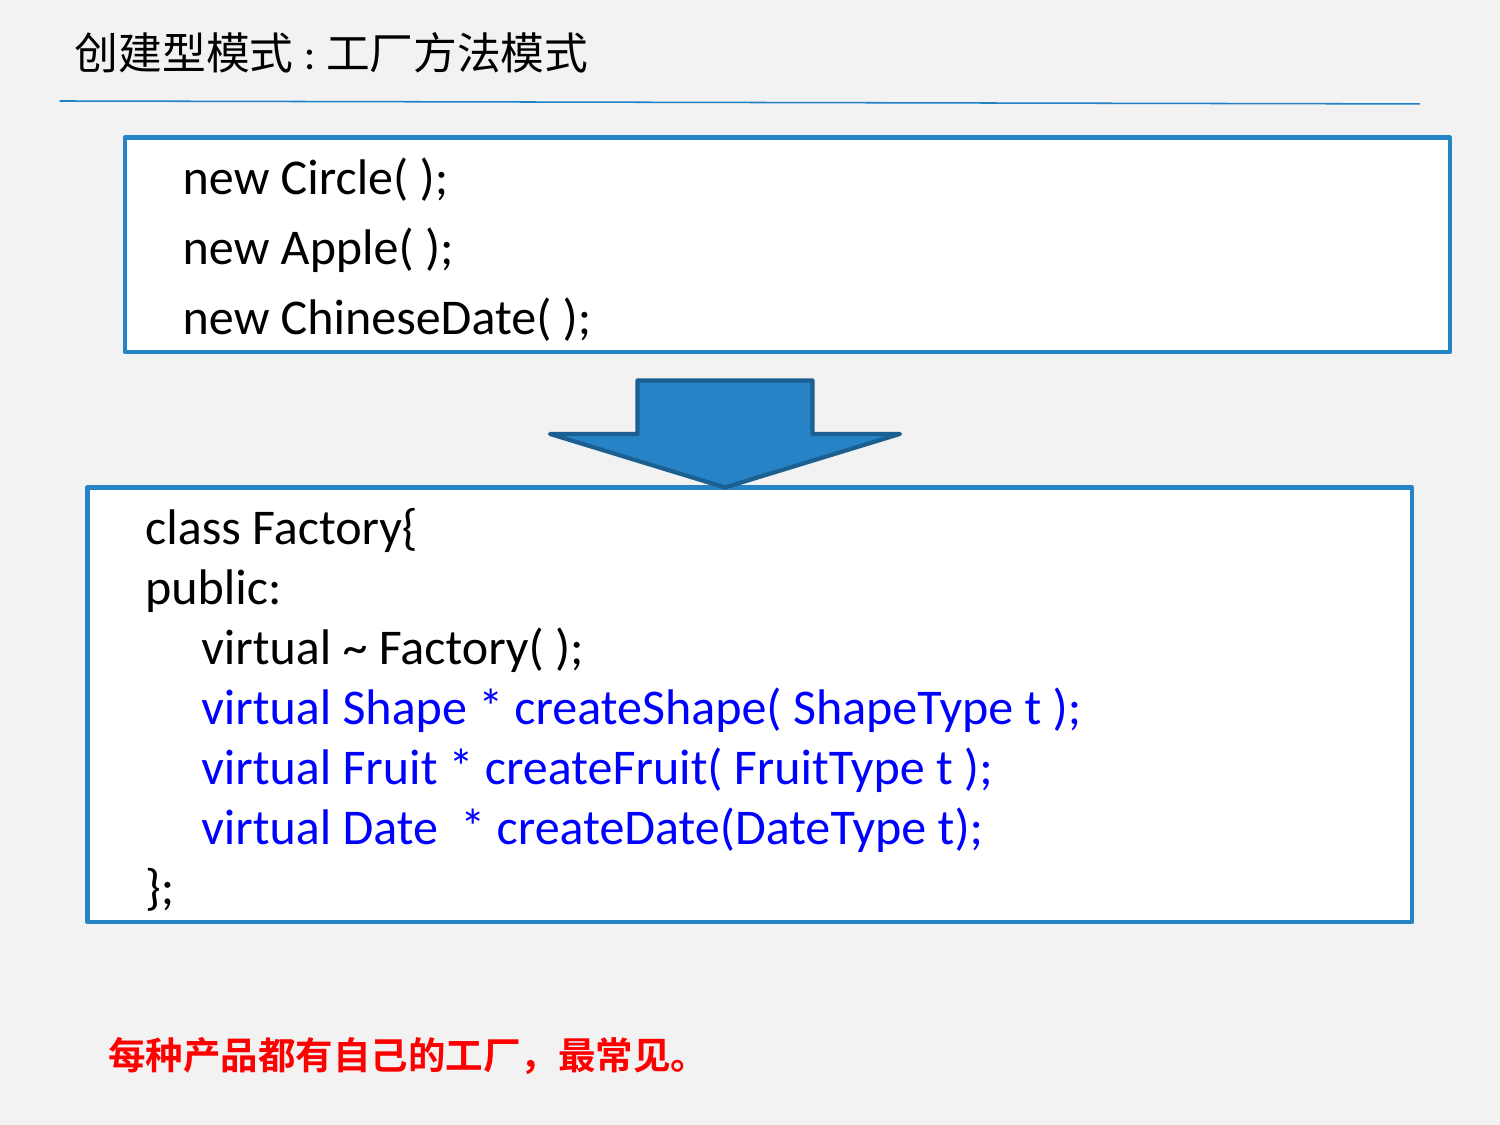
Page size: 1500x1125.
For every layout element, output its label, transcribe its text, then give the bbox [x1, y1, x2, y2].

text_box 每种产品都有自己的工厂，最常见。 [93, 1024, 1413, 1085]
text_box [547, 378, 903, 490]
text_box class Factory{ public: virtual ~ Factory( ); virtual Shape * createShape( ShapeType t ); virtual Fruit * createFruit( FruitType t ); virtual Date * createDate(DateType t); }; [85, 485, 1414, 924]
title 创建型模式:工厂方法模式 [59, 12, 1354, 93]
text_box new Circle( ); new Apple( ); new ChineseDate( ); [123, 135, 1452, 354]
